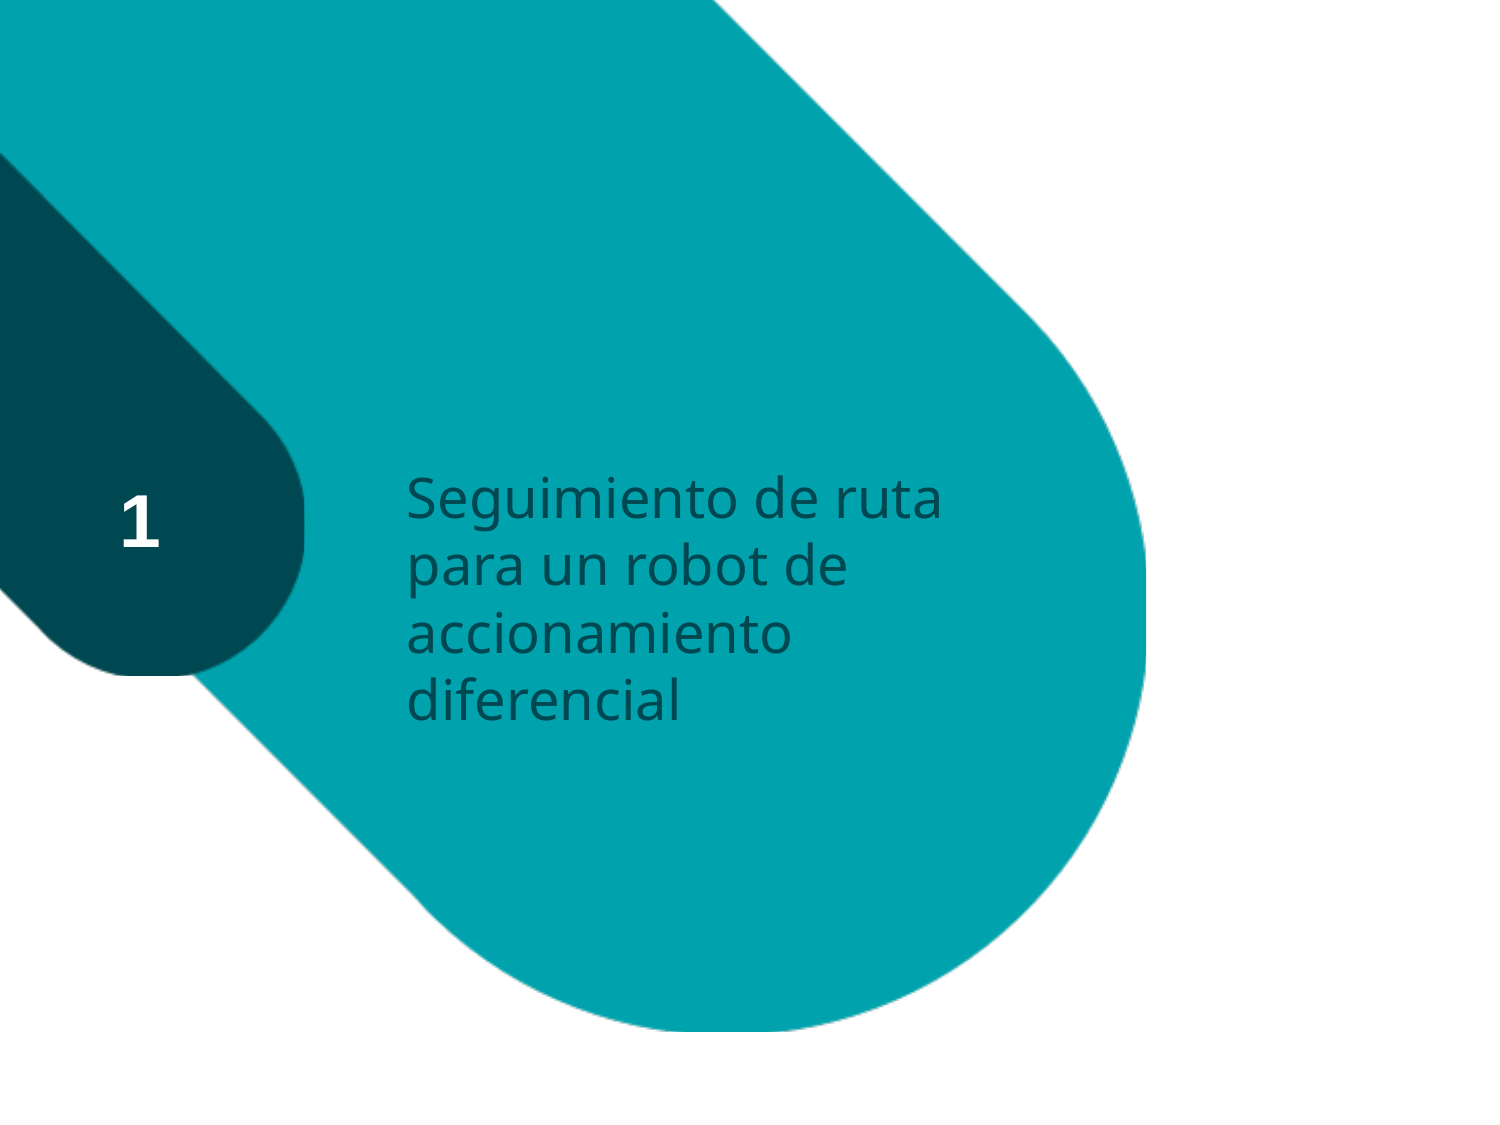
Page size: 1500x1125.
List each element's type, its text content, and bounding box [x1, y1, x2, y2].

list 1 [81, 454, 200, 581]
title Seguimiento de ruta para un robot de accionamiento diferencial [391, 451, 1092, 807]
